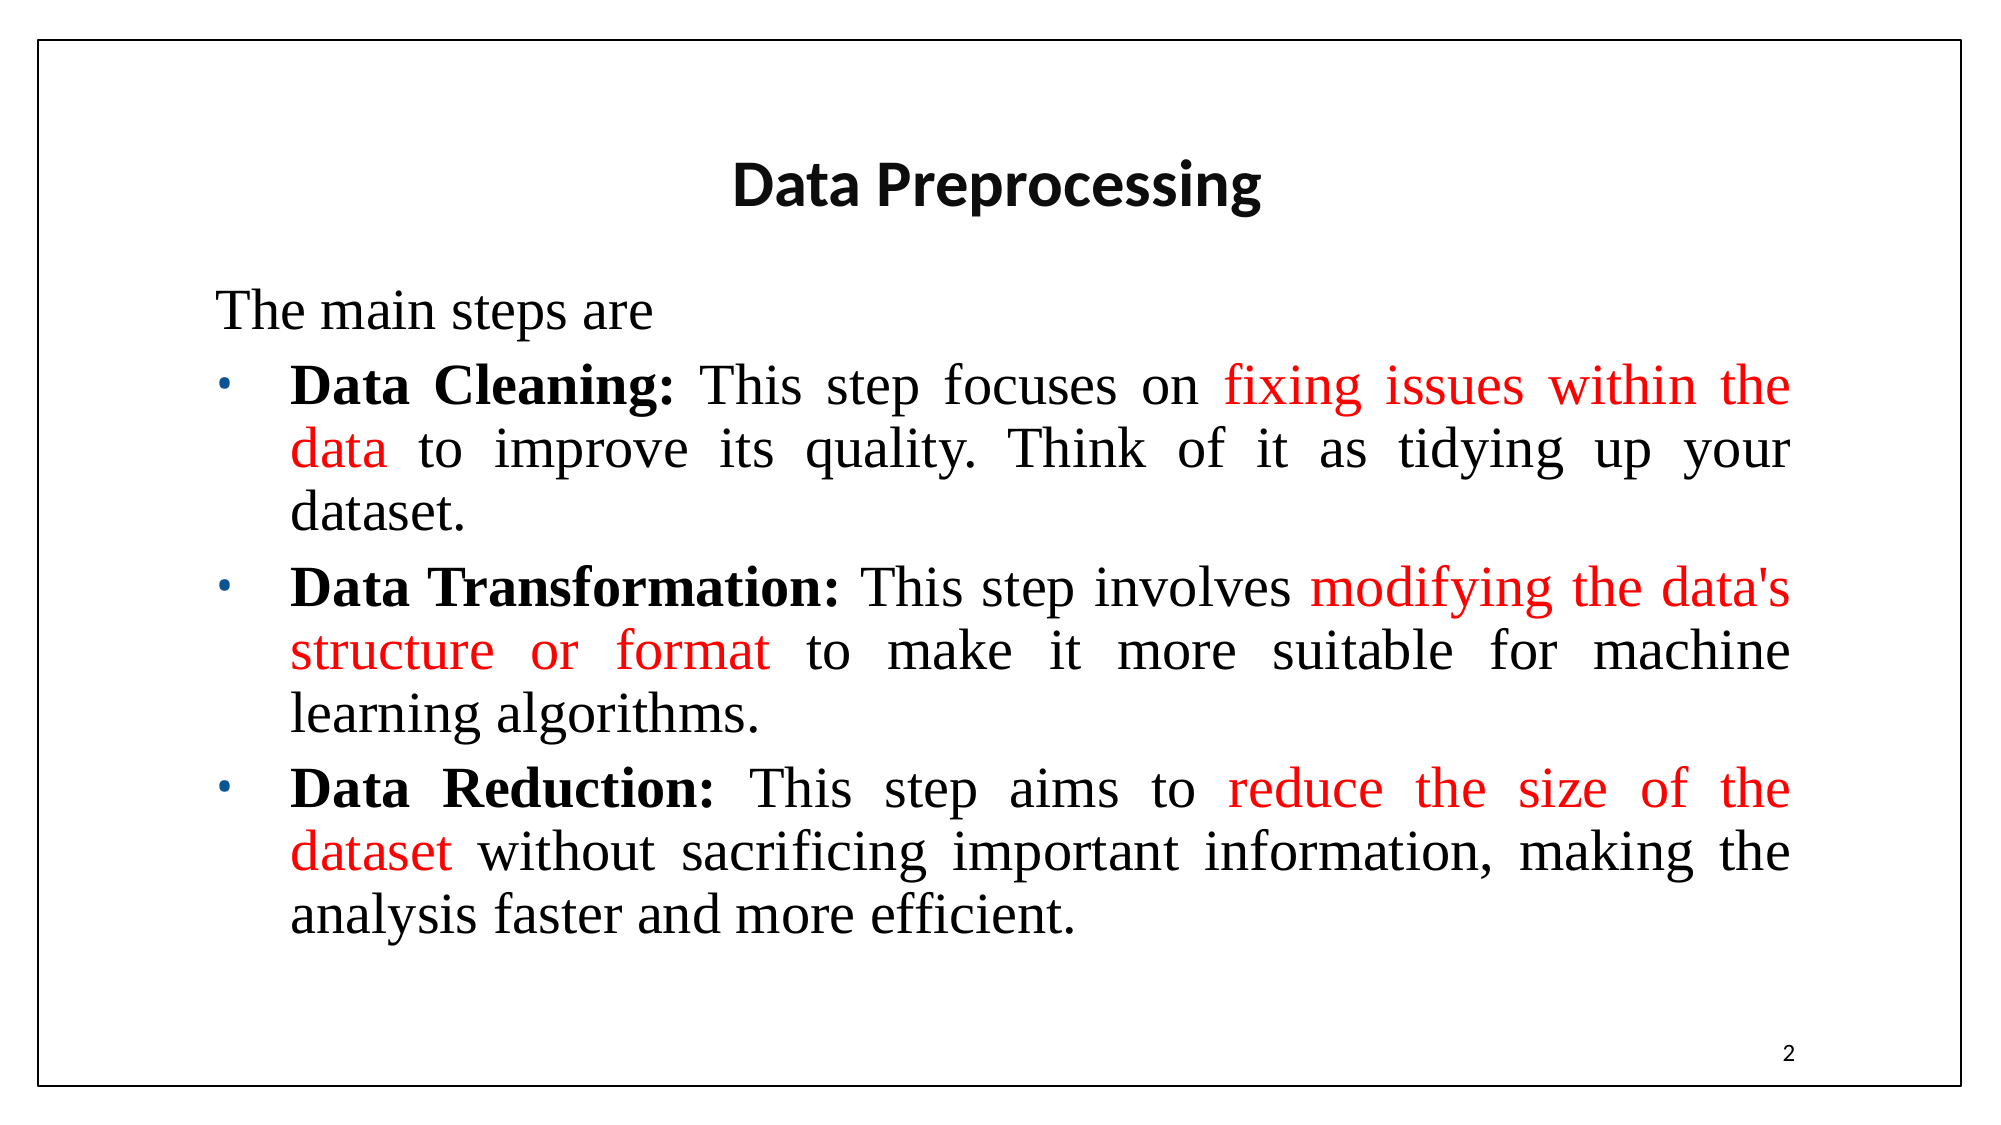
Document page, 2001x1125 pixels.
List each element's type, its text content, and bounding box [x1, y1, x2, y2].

list The main steps are Data Cleaning: This step focuses on fixing issues within the data to improve its quality. Think of it as tidying up your dataset. Data Transformation: This step involves modifying the data's structure or format to make it more suitable for machine learning algorithms. Data Reduction: This step aims to reduce the size of the dataset without sacrificing important information, making the analysis faster and more efficient. [187, 271, 1807, 1000]
title Data Preprocessing [187, 73, 1808, 296]
slide_number 2 [1530, 1021, 1811, 1081]
